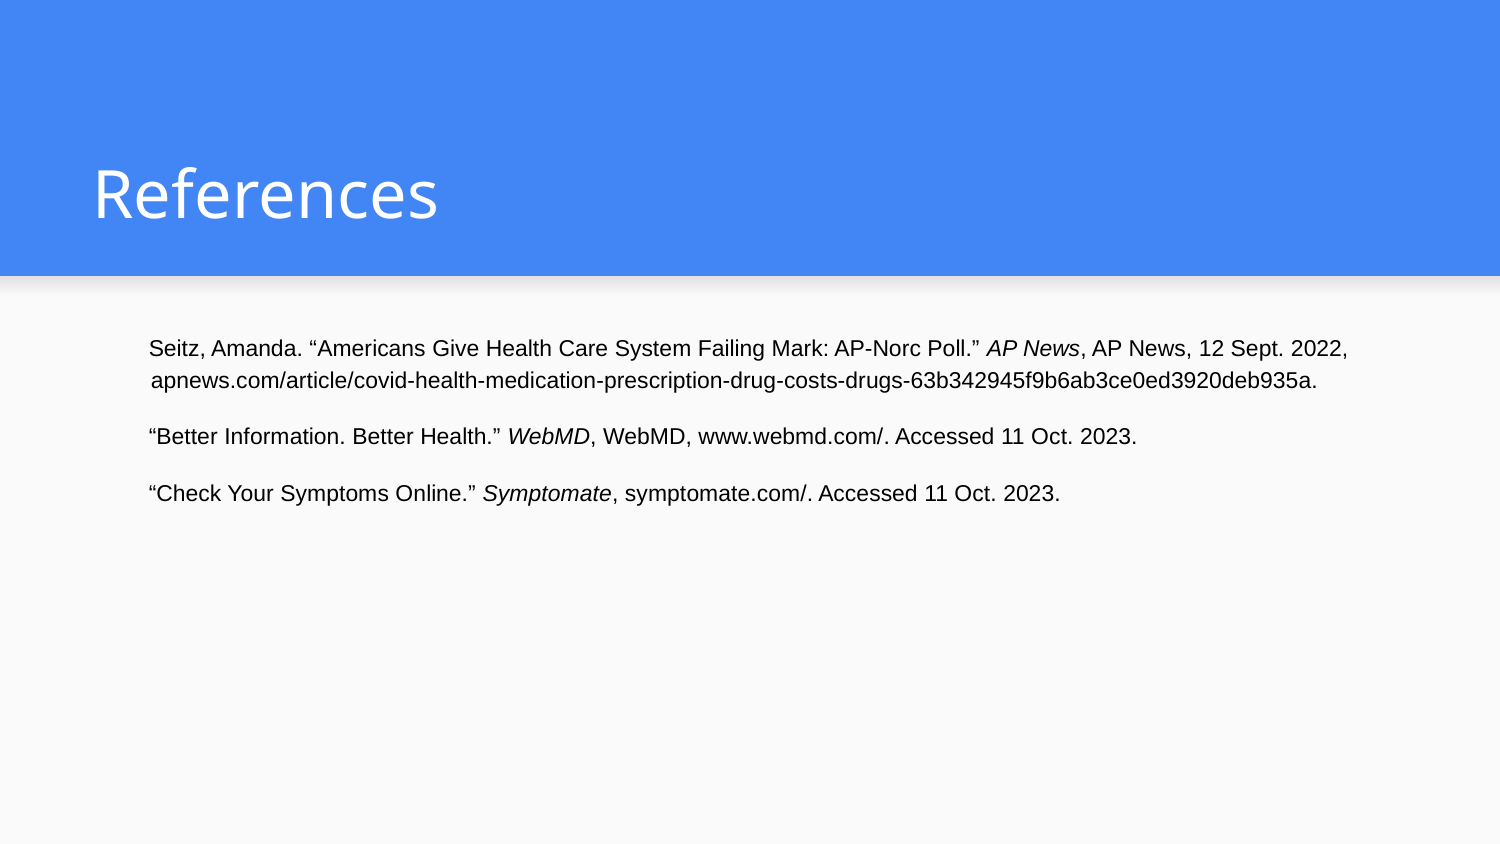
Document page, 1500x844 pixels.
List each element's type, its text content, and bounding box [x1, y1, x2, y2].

title References [77, 121, 1427, 248]
list Seitz, Amanda. “Americans Give Health Care System Failing Mark: AP-Norc Poll.” AP News, AP News, 12 Sept. 2022, apnews.com/article/covid-health-medication-prescription-drug-costs-drugs-63b342945f9b6ab3ce0ed3920deb935a. “Better Information. Better Health.” WebMD, WebMD, www.webmd.com/. Accessed 11 Oct. 2023. “Check Your Symptoms Online.” Symptomate, symptomate.com/. Accessed 11 Oct. 2023. [77, 314, 1427, 760]
